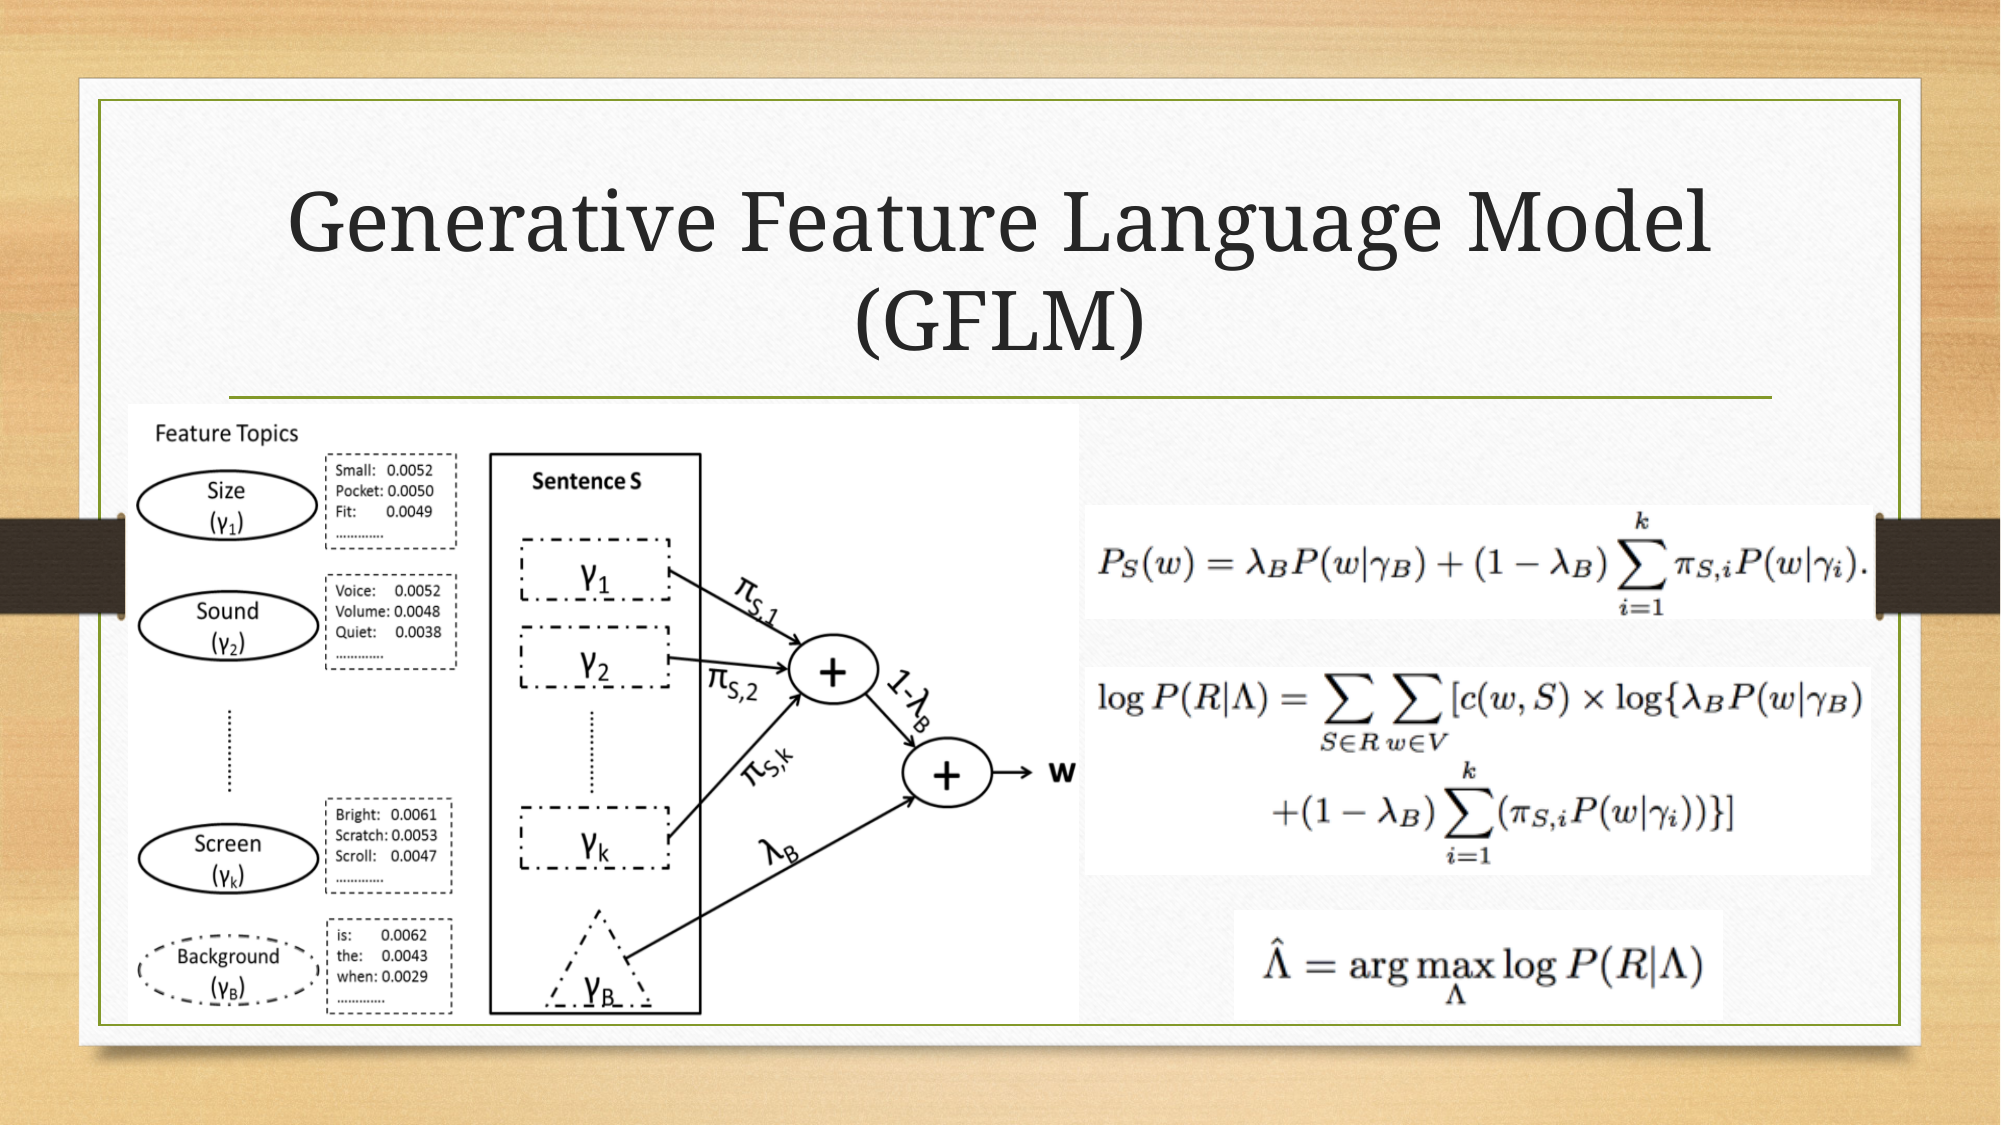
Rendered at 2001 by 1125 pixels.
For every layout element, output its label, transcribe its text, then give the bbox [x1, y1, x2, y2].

title Generative Feature Language Model (GFLM) [212, 161, 1788, 375]
picture [0, 0, 2001, 1125]
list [128, 404, 1079, 1024]
